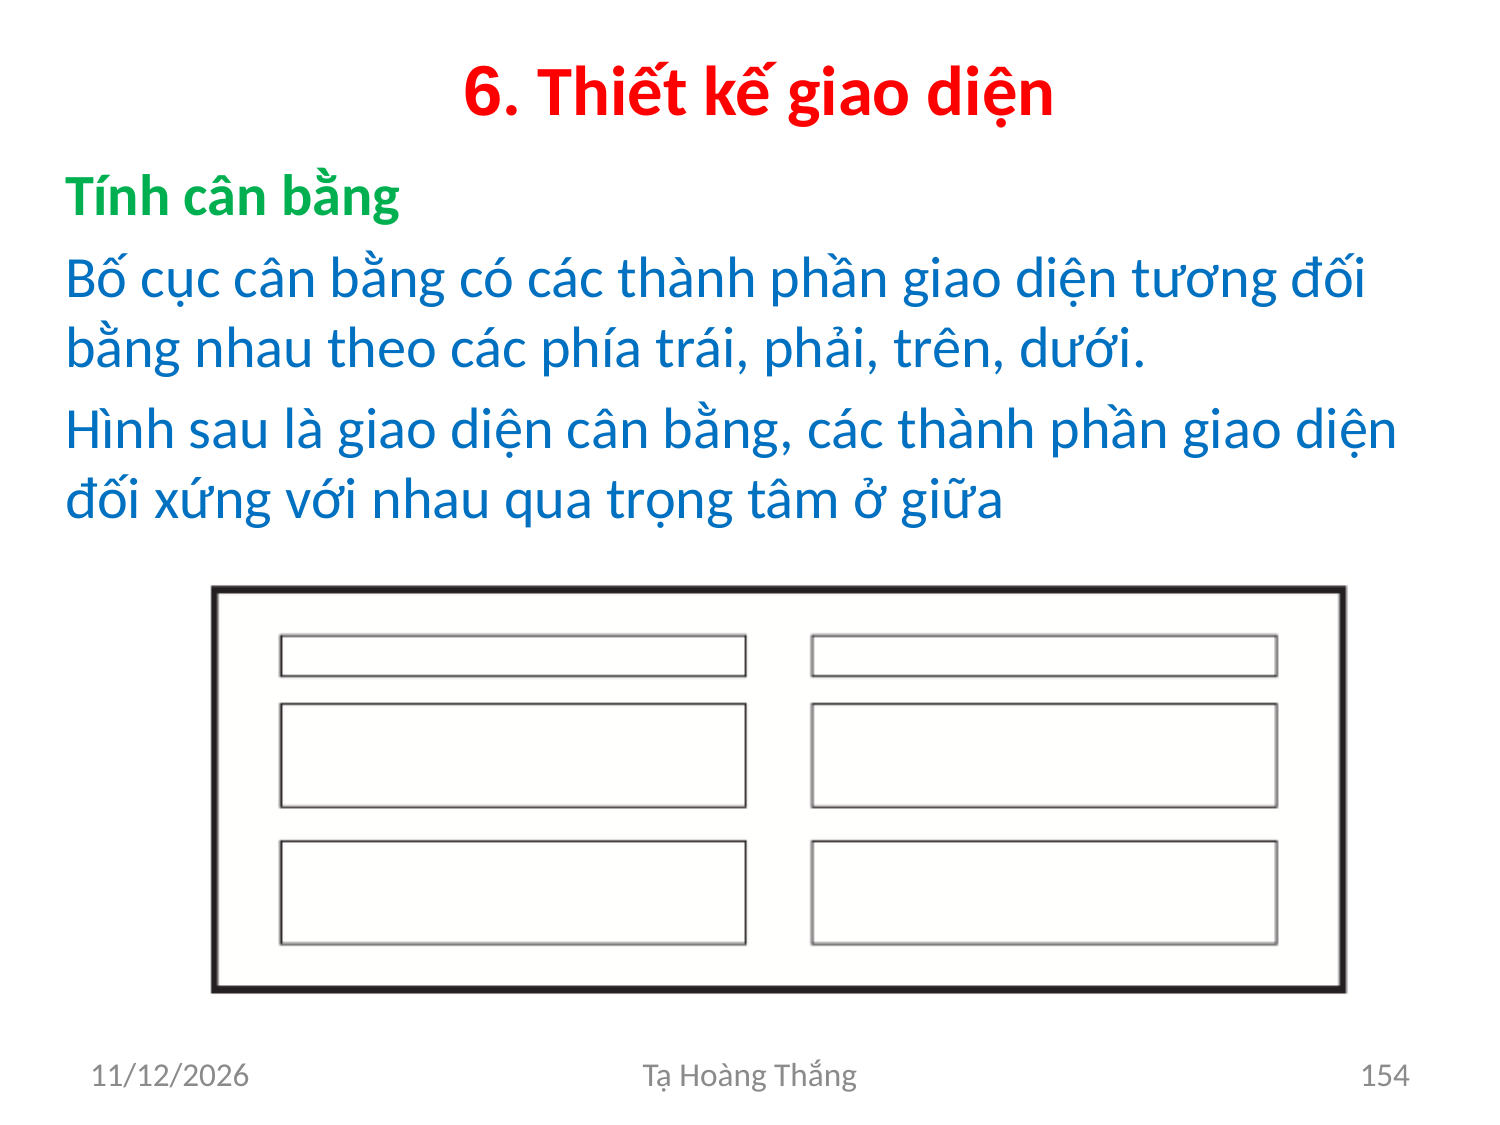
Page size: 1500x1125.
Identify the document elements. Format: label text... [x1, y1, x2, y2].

title 6. Thiết kế giao diện [75, 37, 1425, 138]
picture [199, 574, 1351, 1002]
slide_number 154 [1074, 1042, 1425, 1103]
subtitle Tính cân bằng Bố cục cân bằng có các thành phần giao diện tương đối bằng nhau theo các phía trái, phải, trên, dưới. Hình sau là giao diện cân bằng, các thành phần giao diện đối xứng với nhau qua trọng tâm ở giữa [50, 149, 1450, 1063]
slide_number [75, 1042, 425, 1103]
footer Tạ Hoàng Thắng [512, 1042, 988, 1103]
